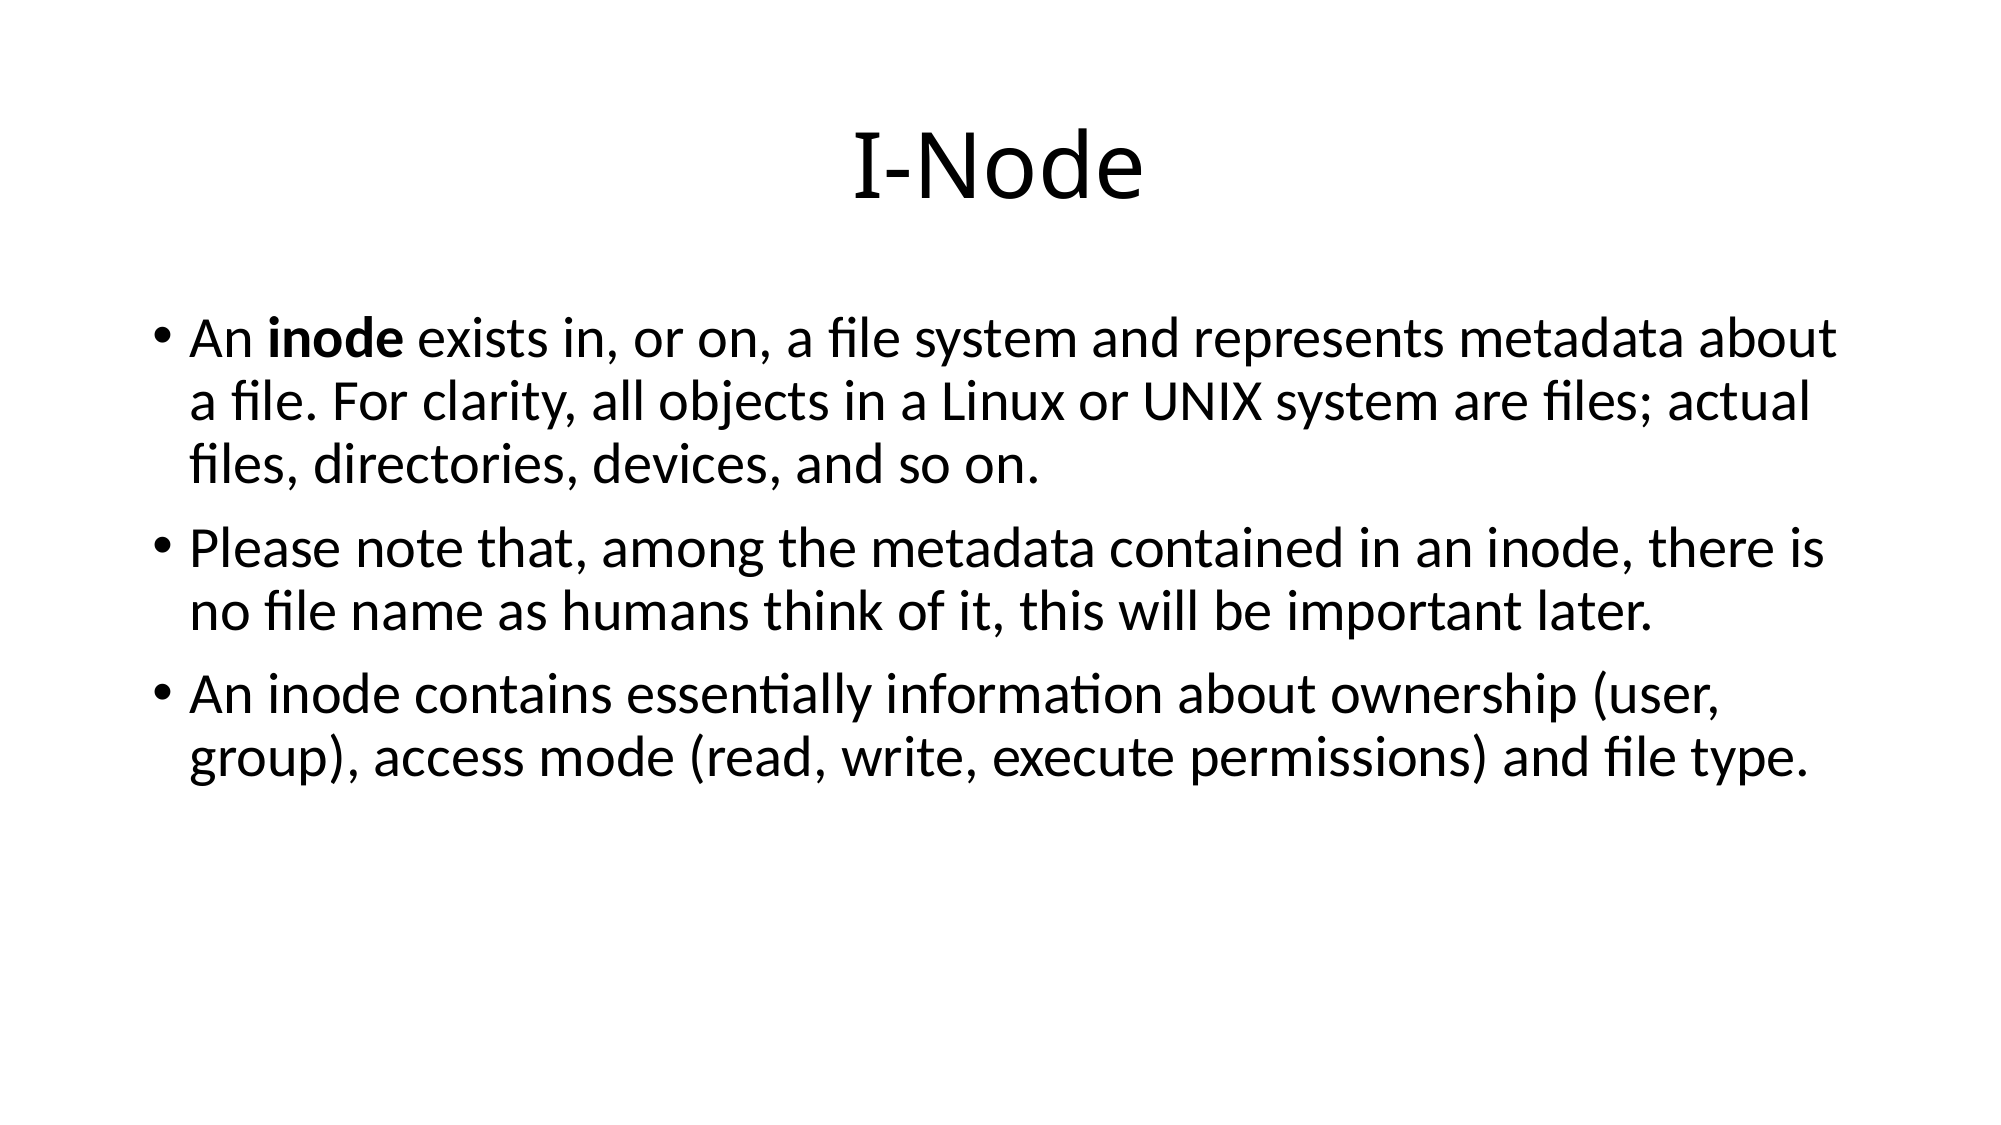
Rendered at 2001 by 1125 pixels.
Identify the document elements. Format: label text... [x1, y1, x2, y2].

list An inode exists in, or on, a file system and represents metadata about a file. For clarity, all objects in a Linux or UNIX system are files; actual files, directories, devices, and so on. Please note that, among the metadata contained in an inode, there is no file name as humans think of it, this will be important later. An inode contains essentially information about ownership (user, group), access mode (read, write, execute permissions) and file type. [137, 299, 1863, 1014]
title I-Node [137, 59, 1863, 278]
